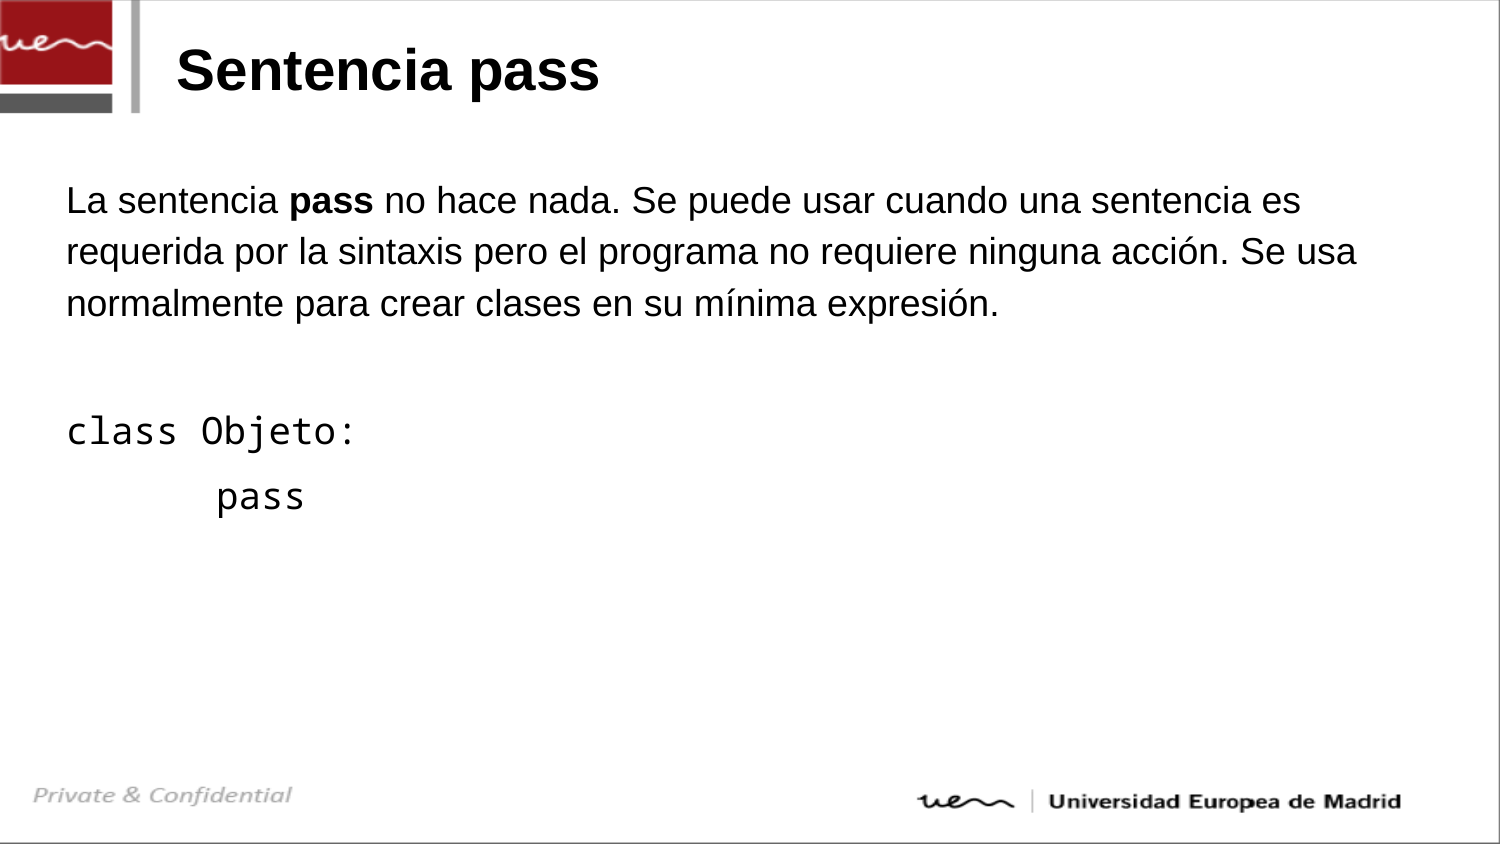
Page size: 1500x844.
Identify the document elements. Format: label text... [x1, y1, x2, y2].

title Sentencia pass [161, 17, 1487, 112]
list La sentencia pass no hace nada. Se puede usar cuando una sentencia es requerida por la sintaxis pero el programa no requiere ninguna acción. Se usa normalmente para crear clases en su mínima expresión. class Objeto: pass [51, 153, 1449, 706]
picture [0, 0, 1500, 844]
